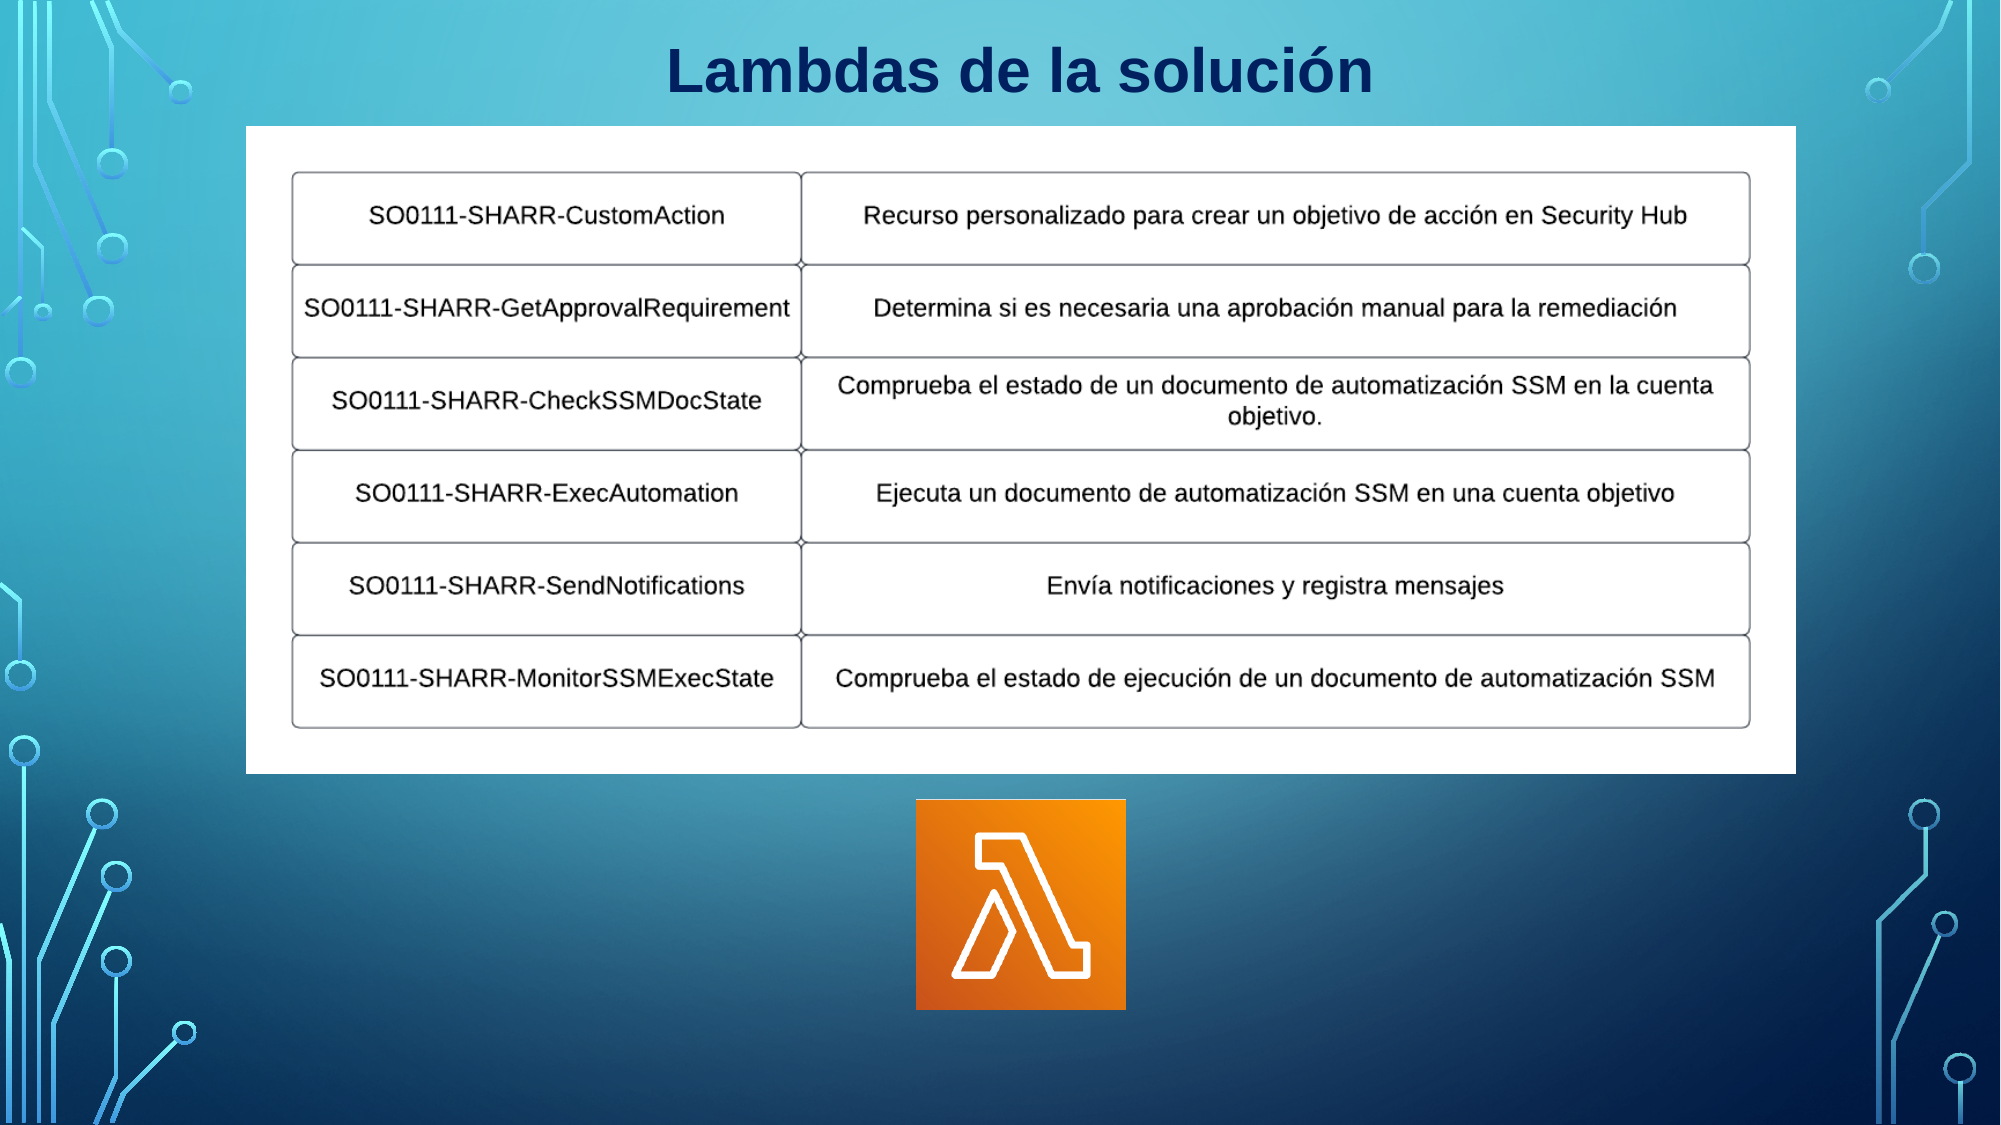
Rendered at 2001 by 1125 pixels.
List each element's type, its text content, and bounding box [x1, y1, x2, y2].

text_box Lambdas de la solución [652, 22, 1391, 113]
picture [916, 799, 1126, 1010]
picture [246, 126, 1796, 774]
